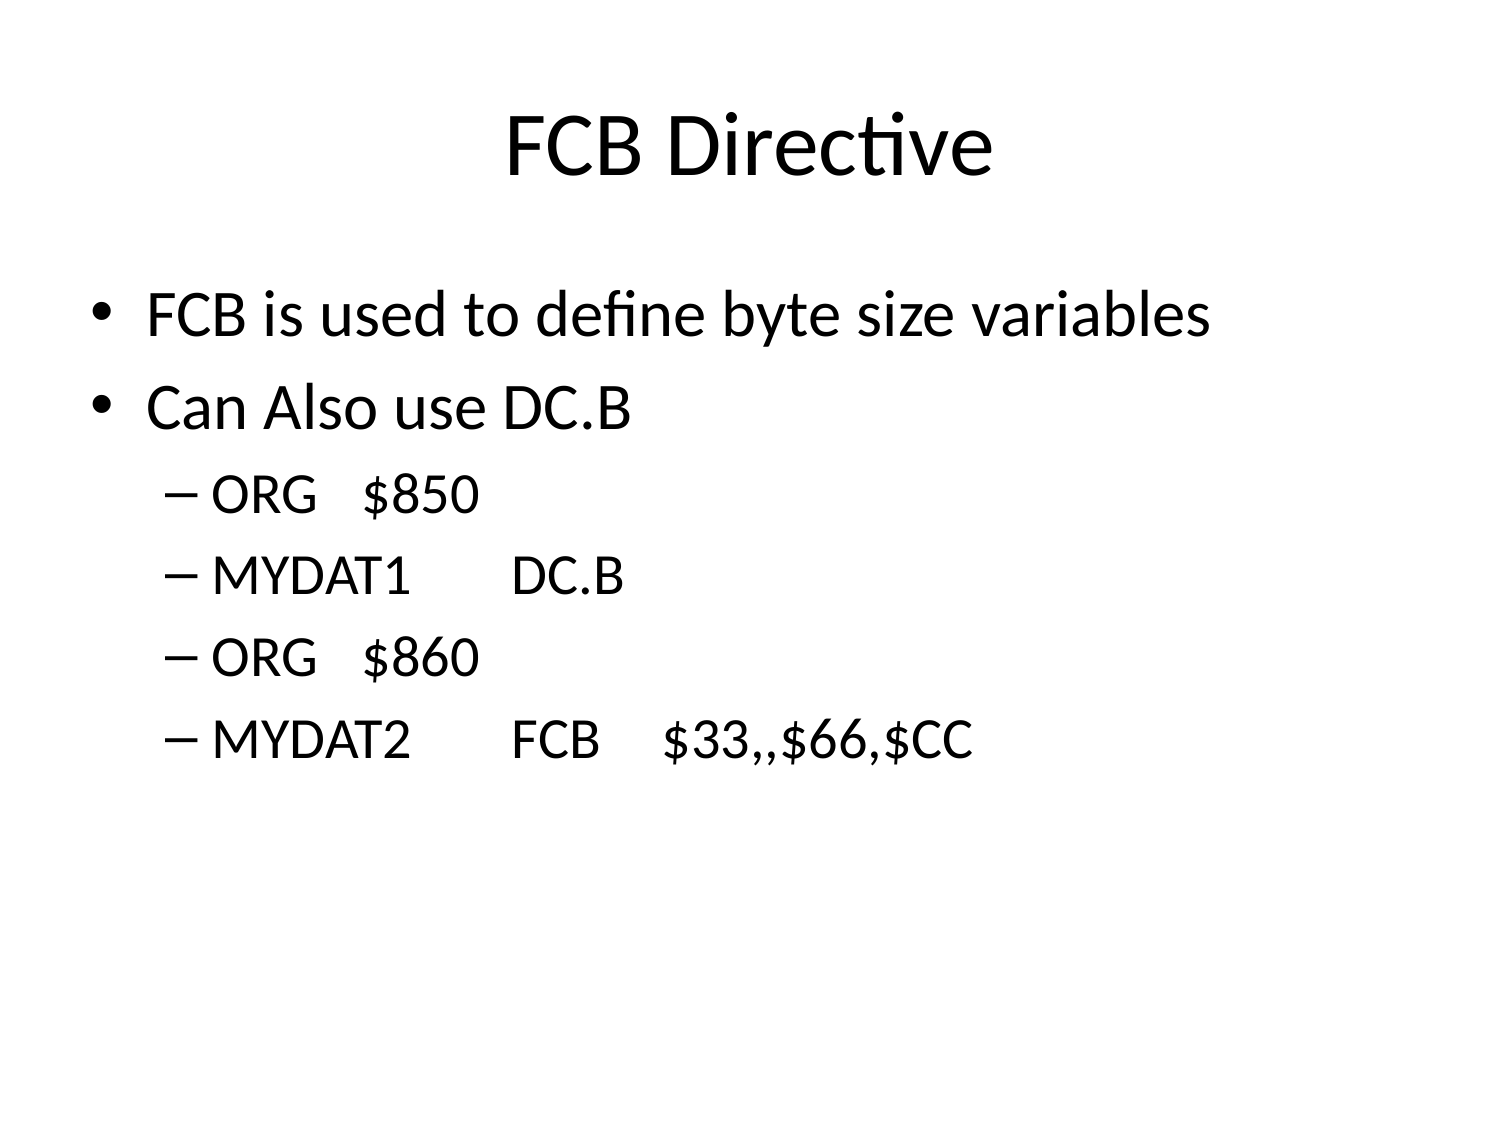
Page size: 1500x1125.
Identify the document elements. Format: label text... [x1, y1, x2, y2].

title FCB Directive [75, 45, 1425, 233]
list FCB is used to define byte size variables Can Also use DC.B ORG $850 MYDAT1 DC.B ORG $860 MYDAT2 FCB $33,,$66,$CC [75, 262, 1425, 1005]
